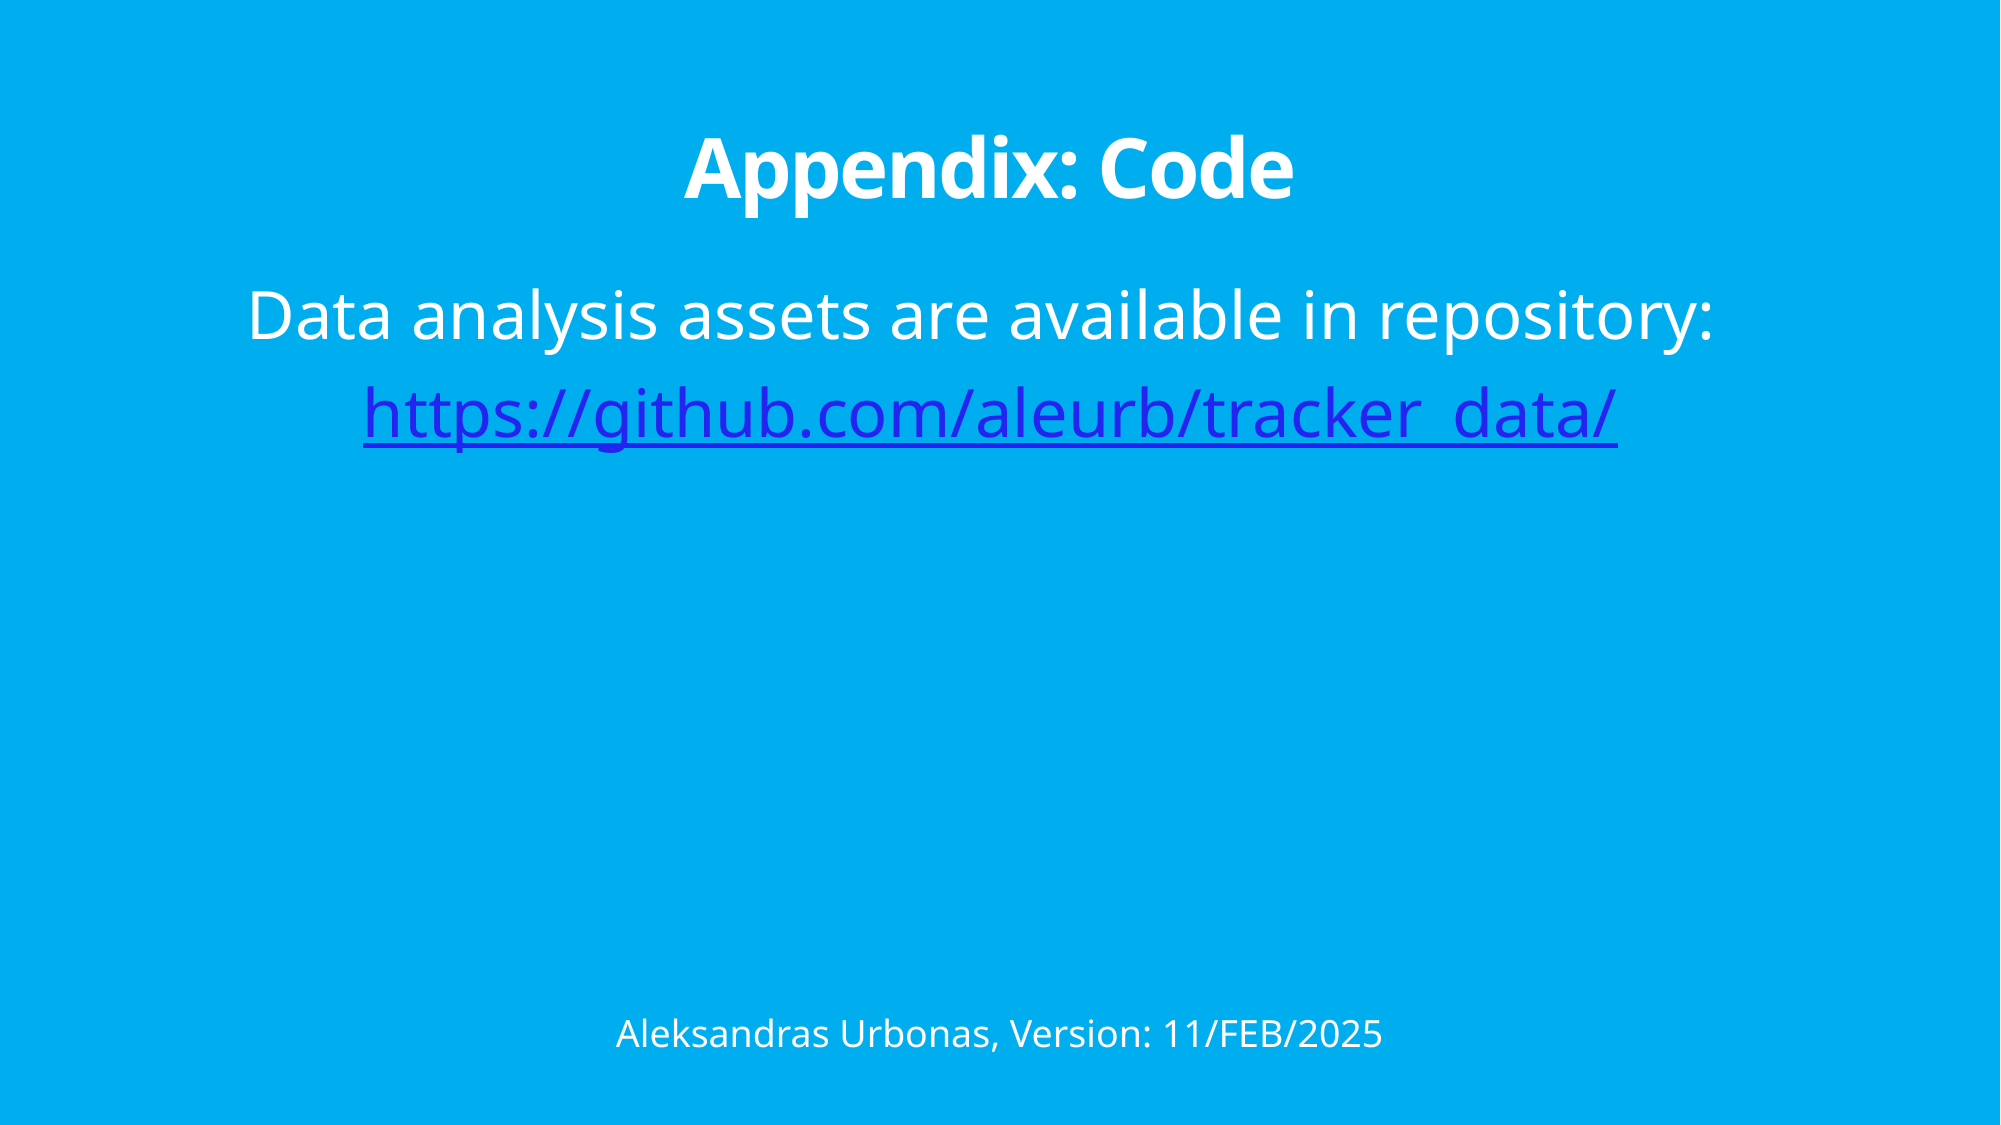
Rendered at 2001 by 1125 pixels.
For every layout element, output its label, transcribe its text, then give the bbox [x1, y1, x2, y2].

text_box Aleksandras Urbonas, Version: 11/FEB/2025 [499, 1002, 1501, 1063]
title Appendix: Code [68, 100, 1914, 223]
list Data analysis assets are available in repository: https://github.com/aleurb/tracker_data/ [68, 249, 1914, 1003]
